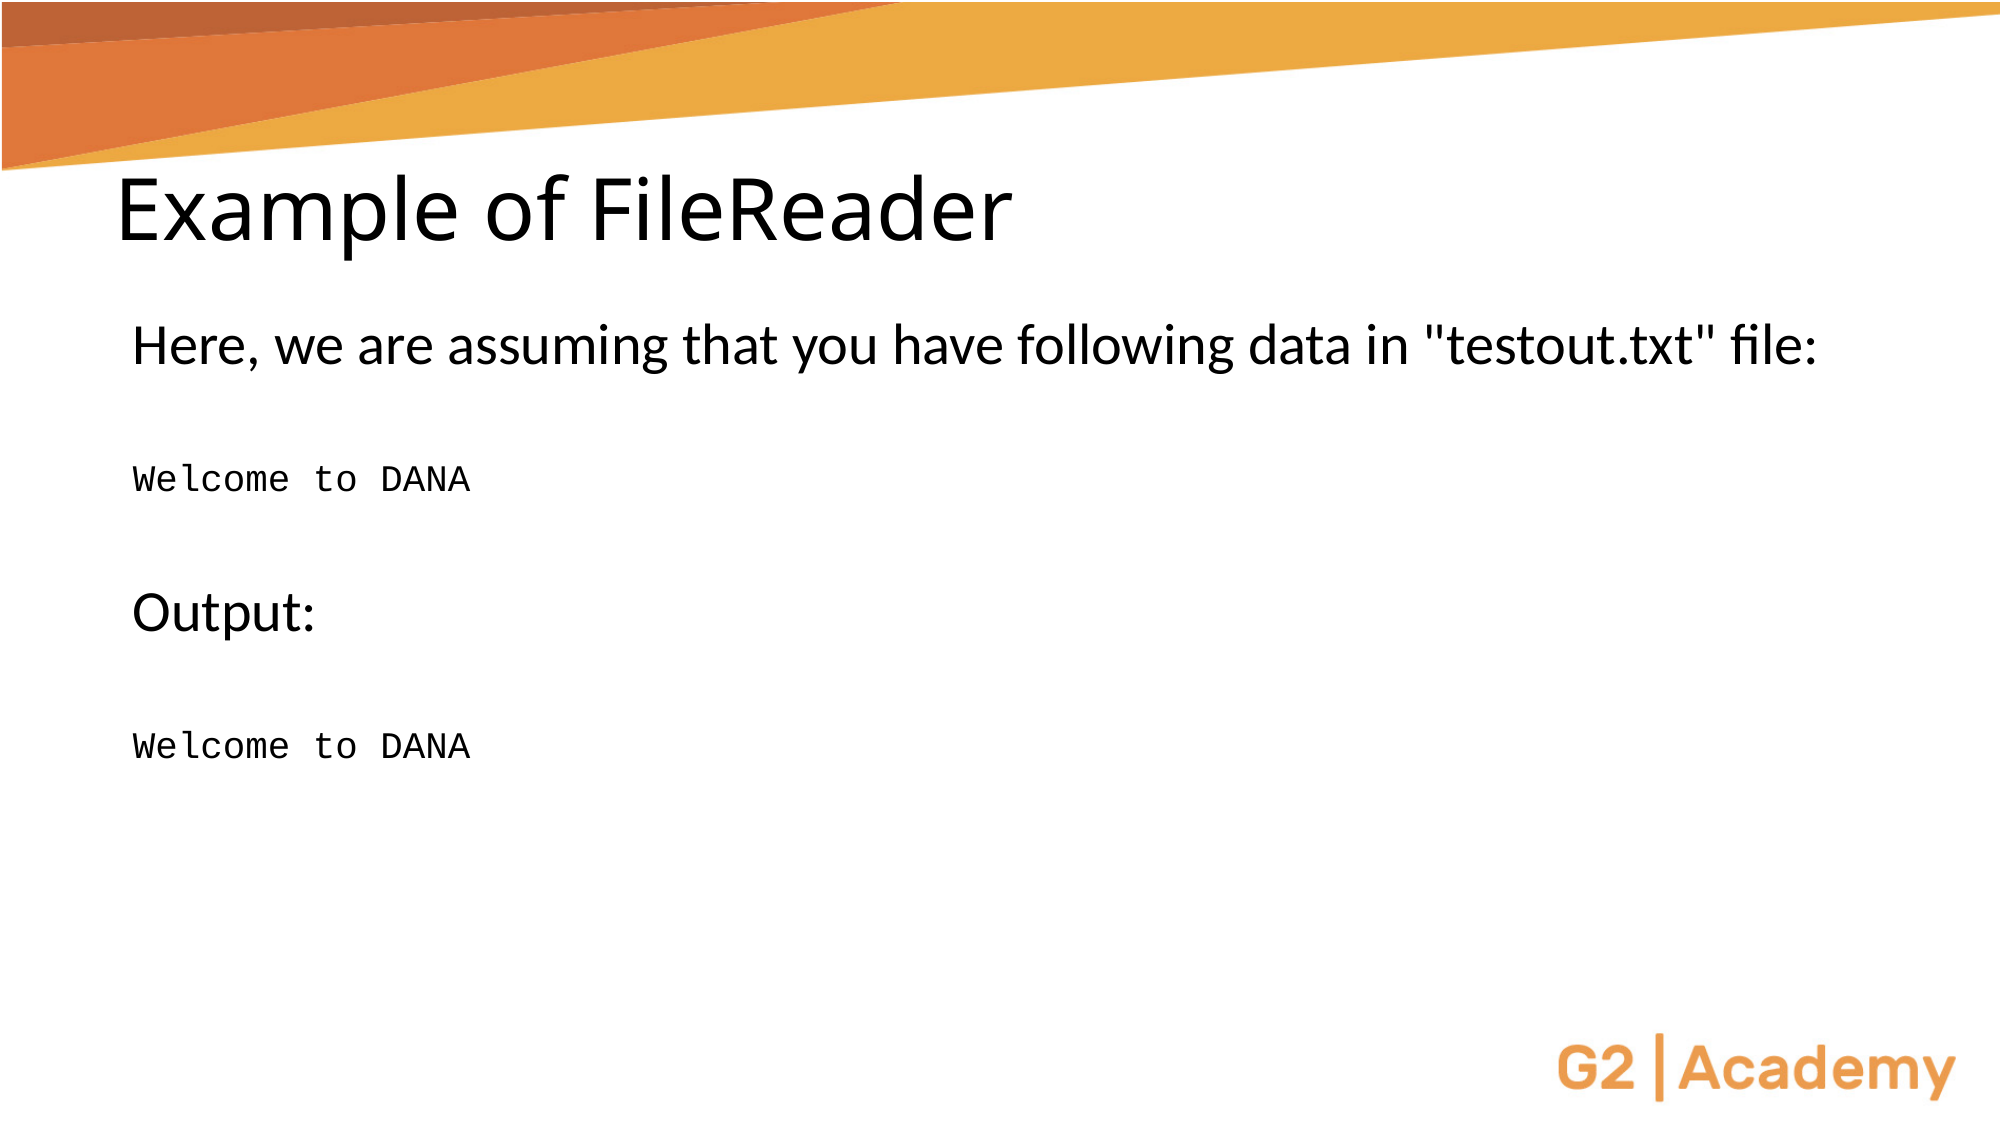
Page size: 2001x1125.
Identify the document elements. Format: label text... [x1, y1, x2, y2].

title Example of FileReader [99, 158, 1900, 267]
picture [1, 2, 2000, 1125]
list Here, we are assuming that you have following data in "testout.txt" file: Welcome to DANA Output: Welcome to DANA [99, 306, 1900, 930]
